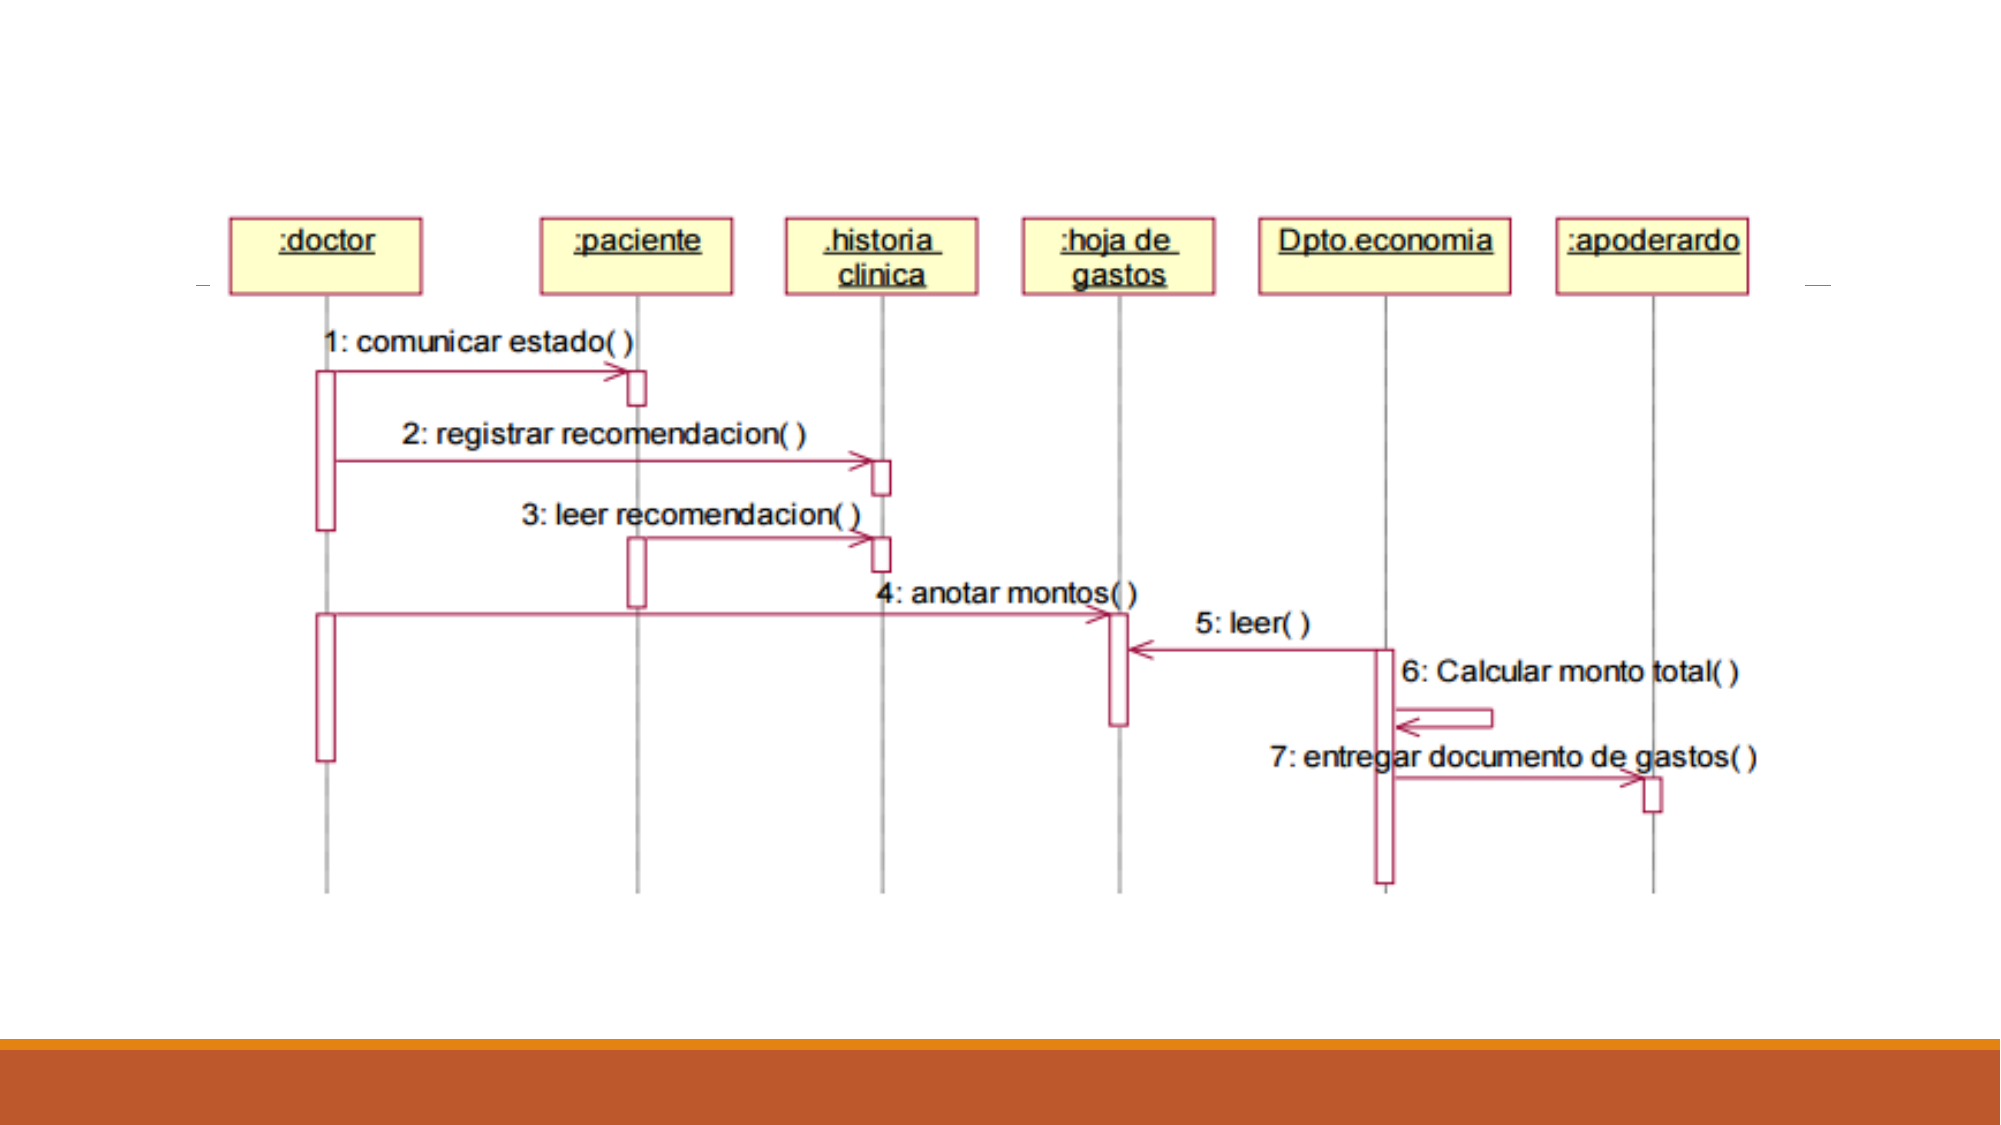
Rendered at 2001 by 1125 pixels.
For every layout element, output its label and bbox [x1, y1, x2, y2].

picture [210, 176, 1806, 969]
